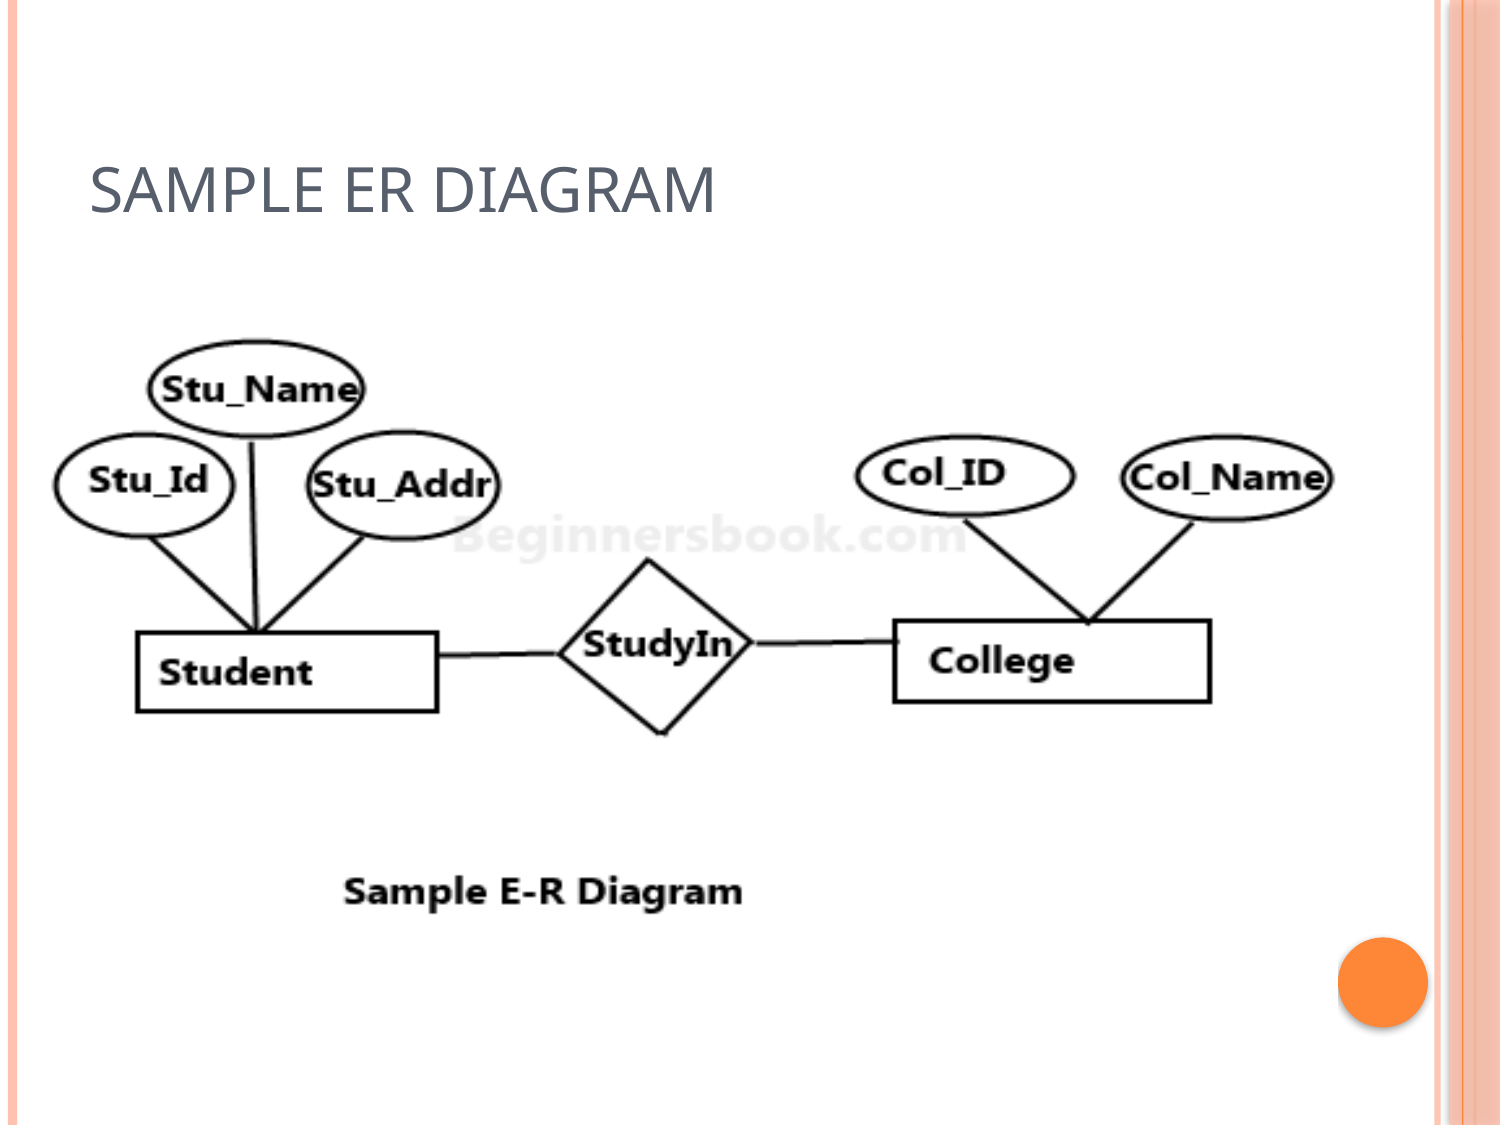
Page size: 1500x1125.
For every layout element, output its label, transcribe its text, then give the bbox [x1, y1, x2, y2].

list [36, 324, 1338, 1038]
title Sample ER diagram [75, 45, 1300, 233]
